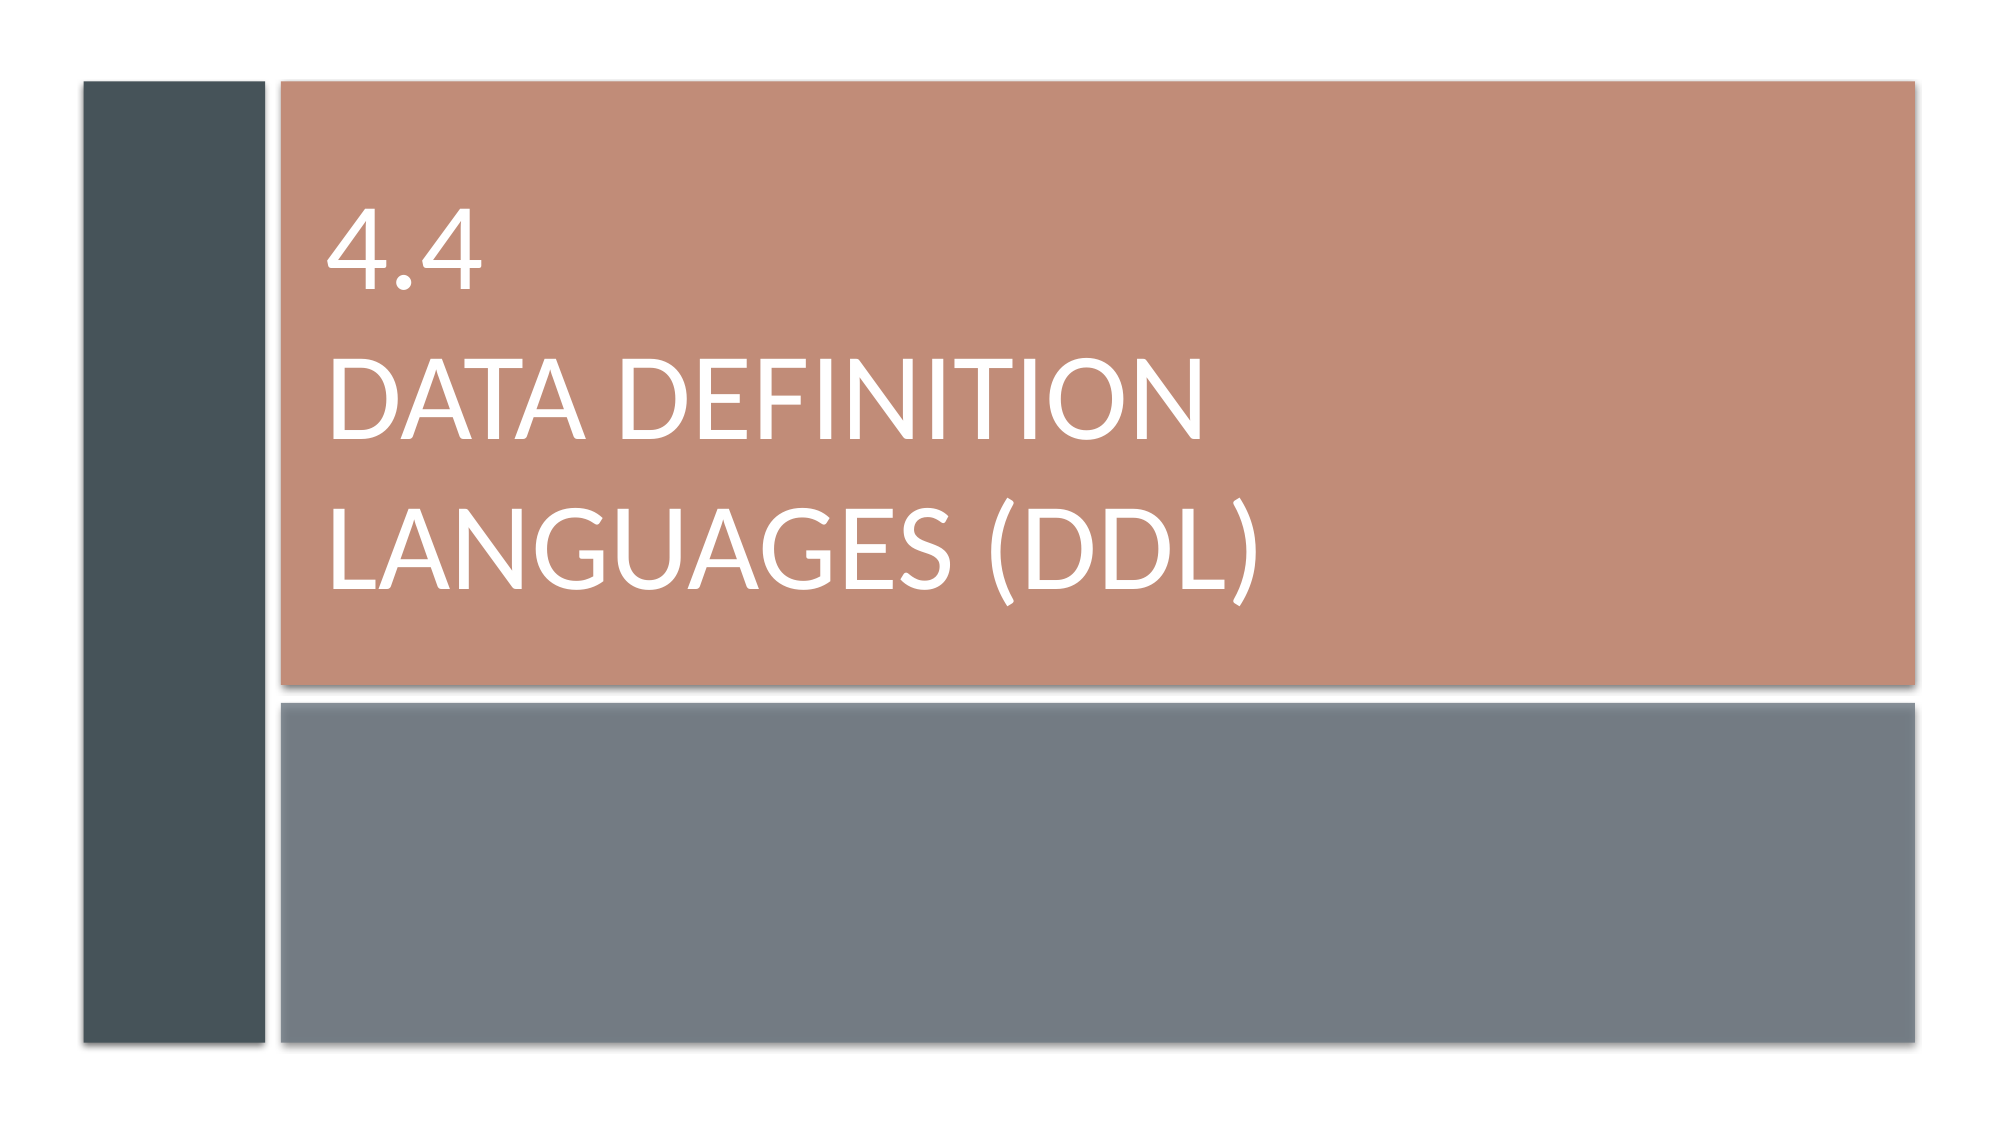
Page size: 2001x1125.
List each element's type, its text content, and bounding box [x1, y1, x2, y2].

title 4.4 data definition languages (ddl) [310, 116, 1554, 663]
text_box [280, 702, 1916, 1044]
text_box [0, 0, 2000, 1125]
text_box [280, 80, 1916, 686]
text_box [83, 80, 266, 1044]
